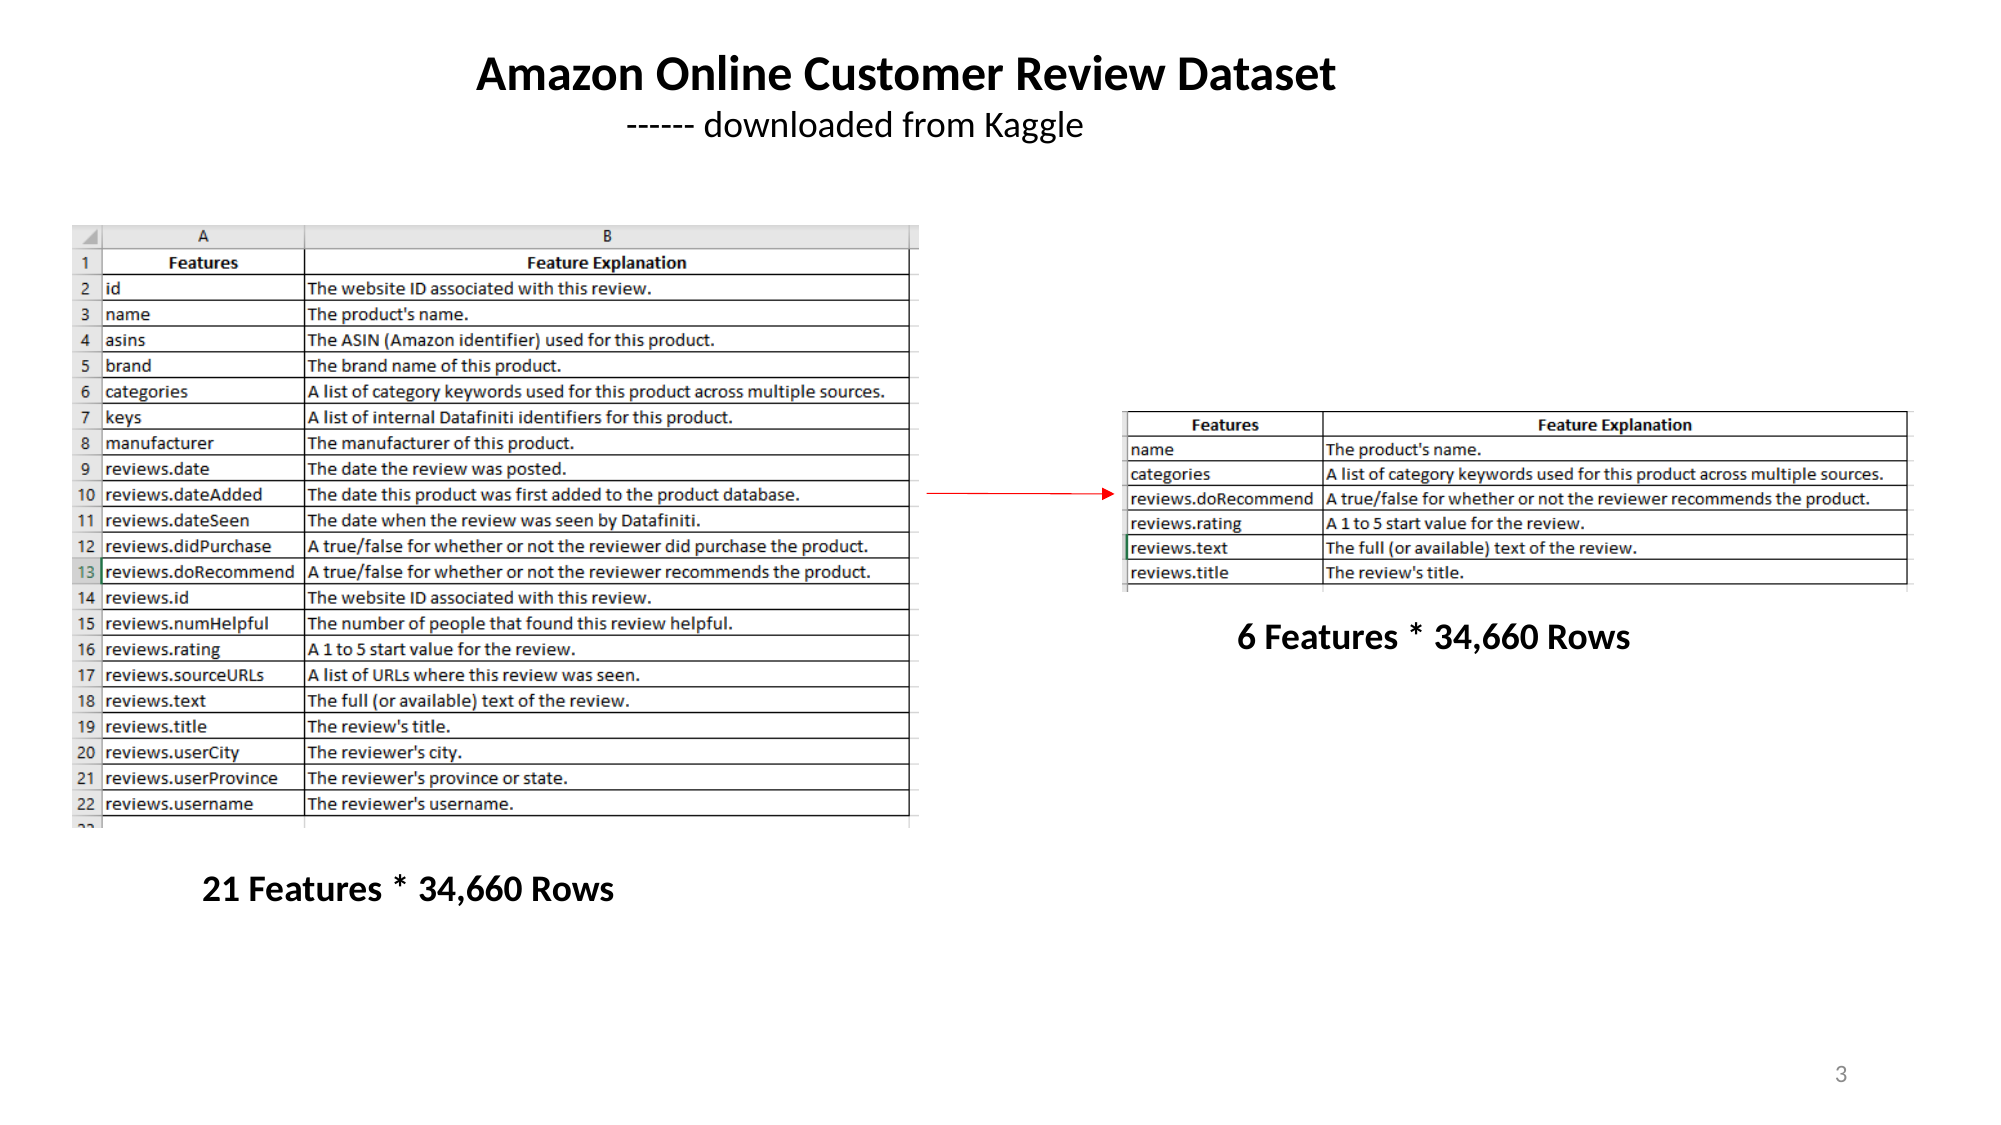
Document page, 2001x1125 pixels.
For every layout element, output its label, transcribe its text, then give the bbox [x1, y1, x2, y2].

slide_number 3 [1412, 1042, 1863, 1103]
picture [72, 225, 919, 828]
text_box Amazon Online Customer Review Dataset ------ downloaded from Kaggle [460, 32, 1637, 153]
text_box 21 Features * 34,660 Rows [187, 856, 638, 917]
picture [1122, 411, 1914, 592]
text_box 6 Features * 34,660 Rows [1222, 604, 1673, 665]
